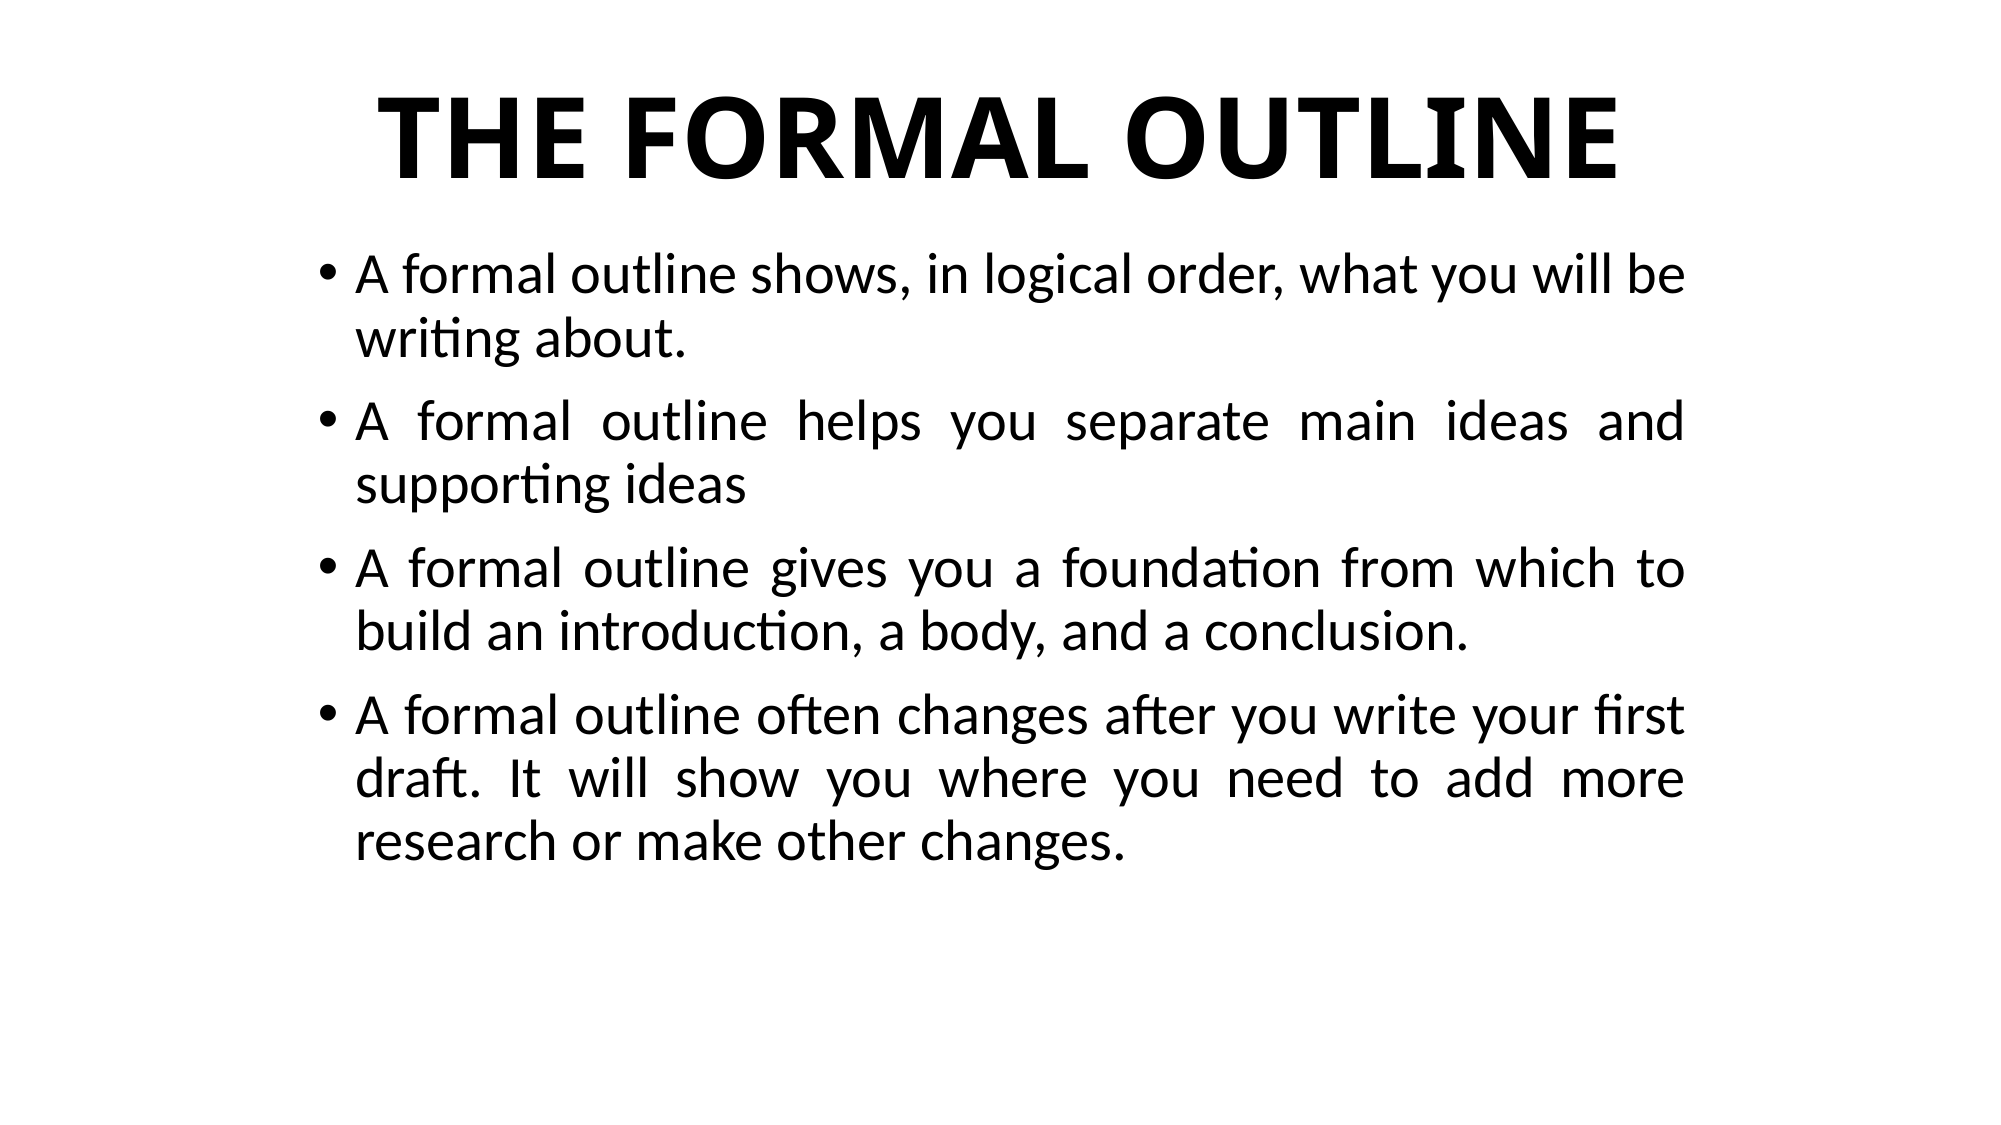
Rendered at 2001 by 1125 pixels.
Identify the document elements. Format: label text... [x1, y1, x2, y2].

title THE FORMAL OUTLINE [353, 59, 1647, 225]
list A formal outline shows, in logical order, what you will be writing about. A formal outline helps you separate main ideas and supporting ideas A formal outline gives you a foundation from which to build an introduction, a body, and a conclusion. A formal outline often changes after you write your first draft. It will show you where you need to add more research or make other changes. [303, 236, 1703, 1085]
